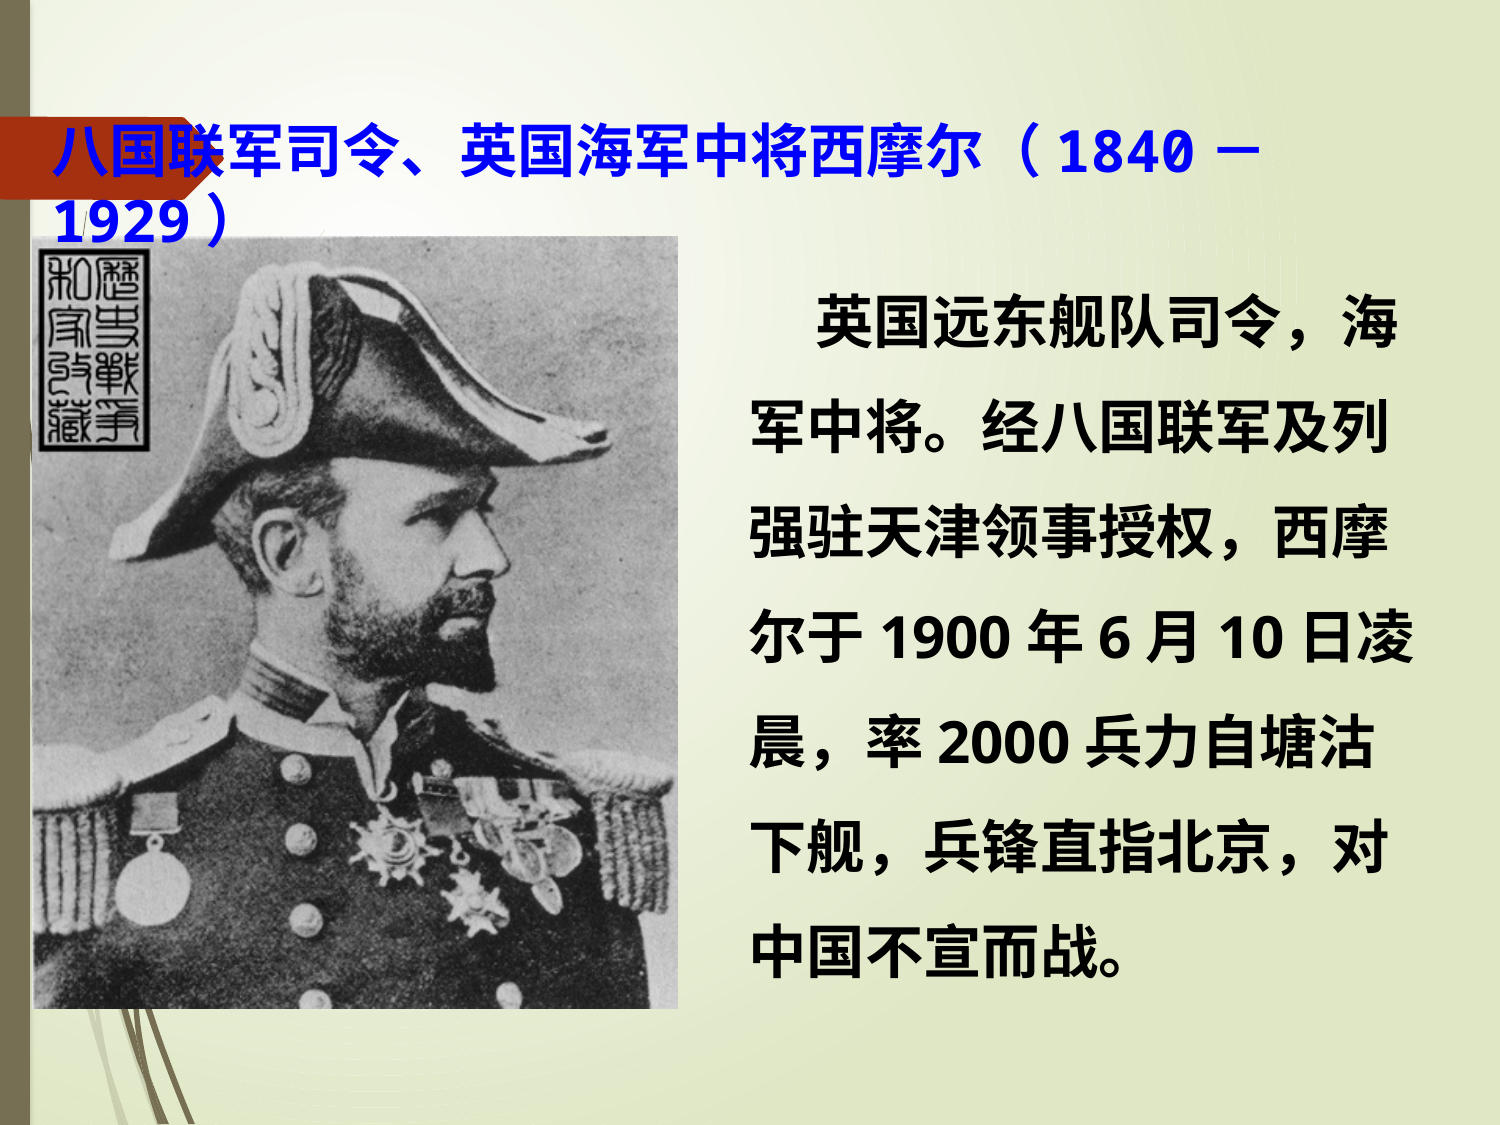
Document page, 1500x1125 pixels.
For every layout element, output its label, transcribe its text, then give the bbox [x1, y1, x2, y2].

text_box 八国联军司令、英国海军中将西摩尔（1840－1929） [36, 106, 1472, 262]
text_box 英国远东舰队司令，海军中将。经八国联军及列强驻天津领事授权，西摩尔于1900年6月10日凌晨，率2000兵力自塘沽下舰，兵锋直指北京，对中国不宣而战。 [734, 243, 1436, 993]
picture [32, 236, 678, 1009]
